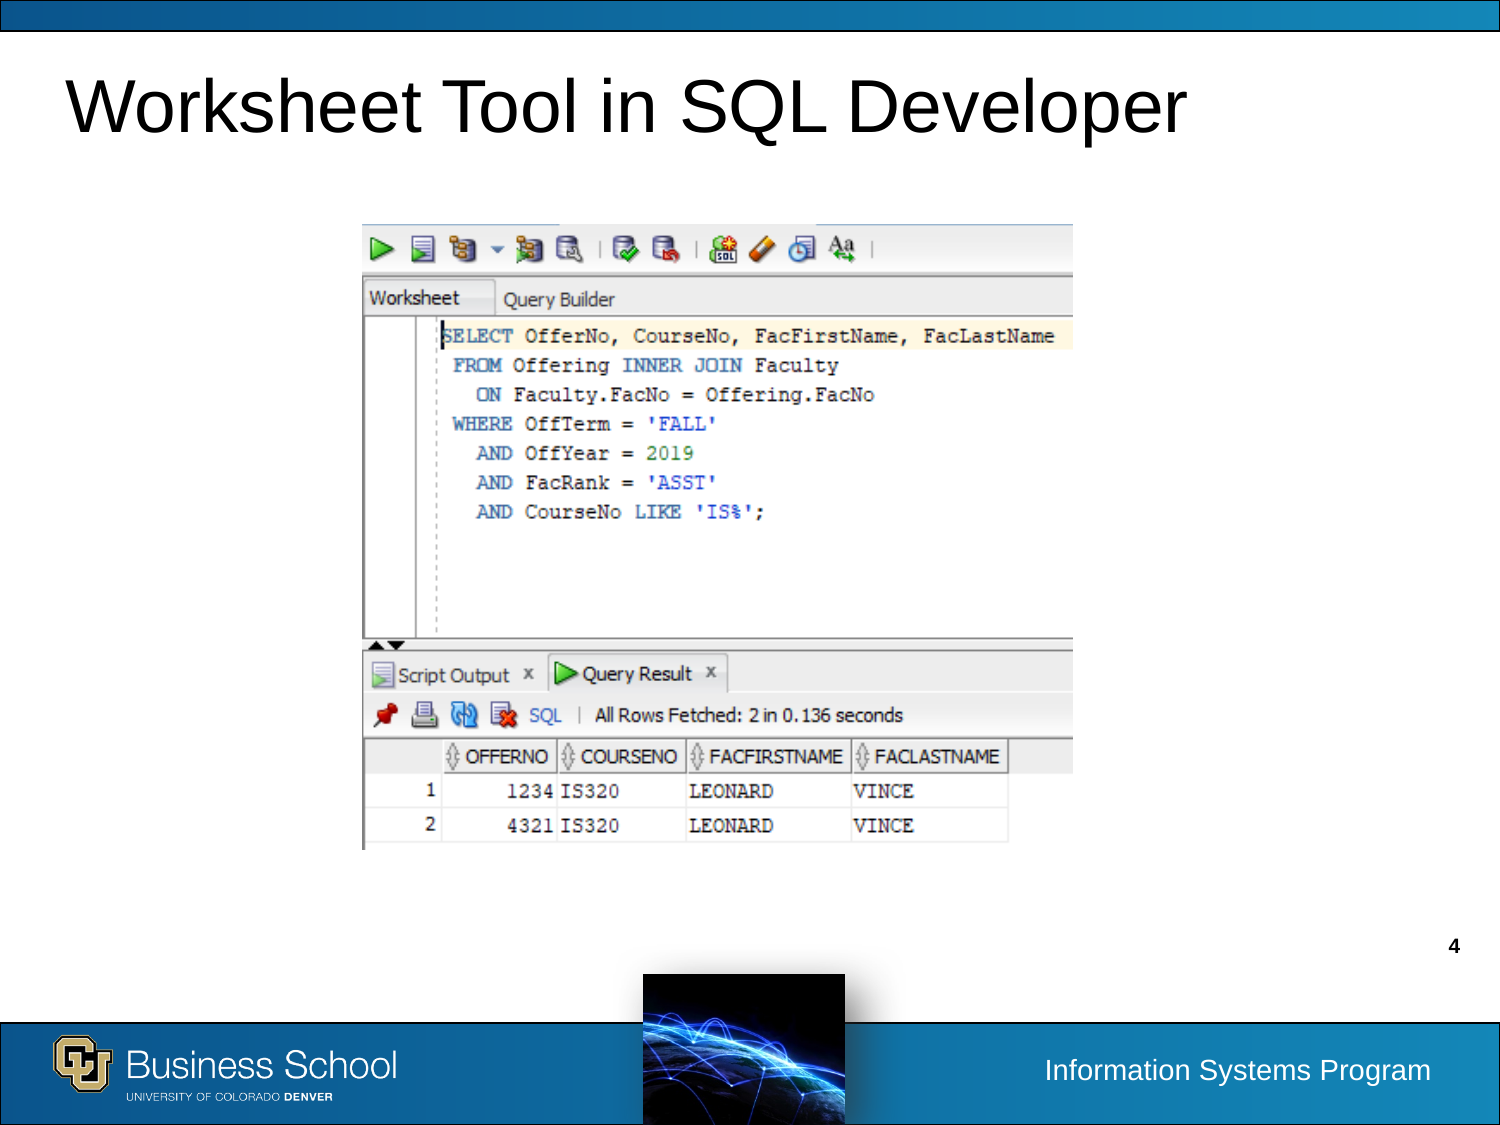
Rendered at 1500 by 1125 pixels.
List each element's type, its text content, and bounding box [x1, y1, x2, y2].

title Worksheet Tool in SQL Developer [49, 49, 1426, 163]
picture [53, 1034, 396, 1101]
picture [643, 974, 845, 1125]
picture [362, 224, 1073, 850]
